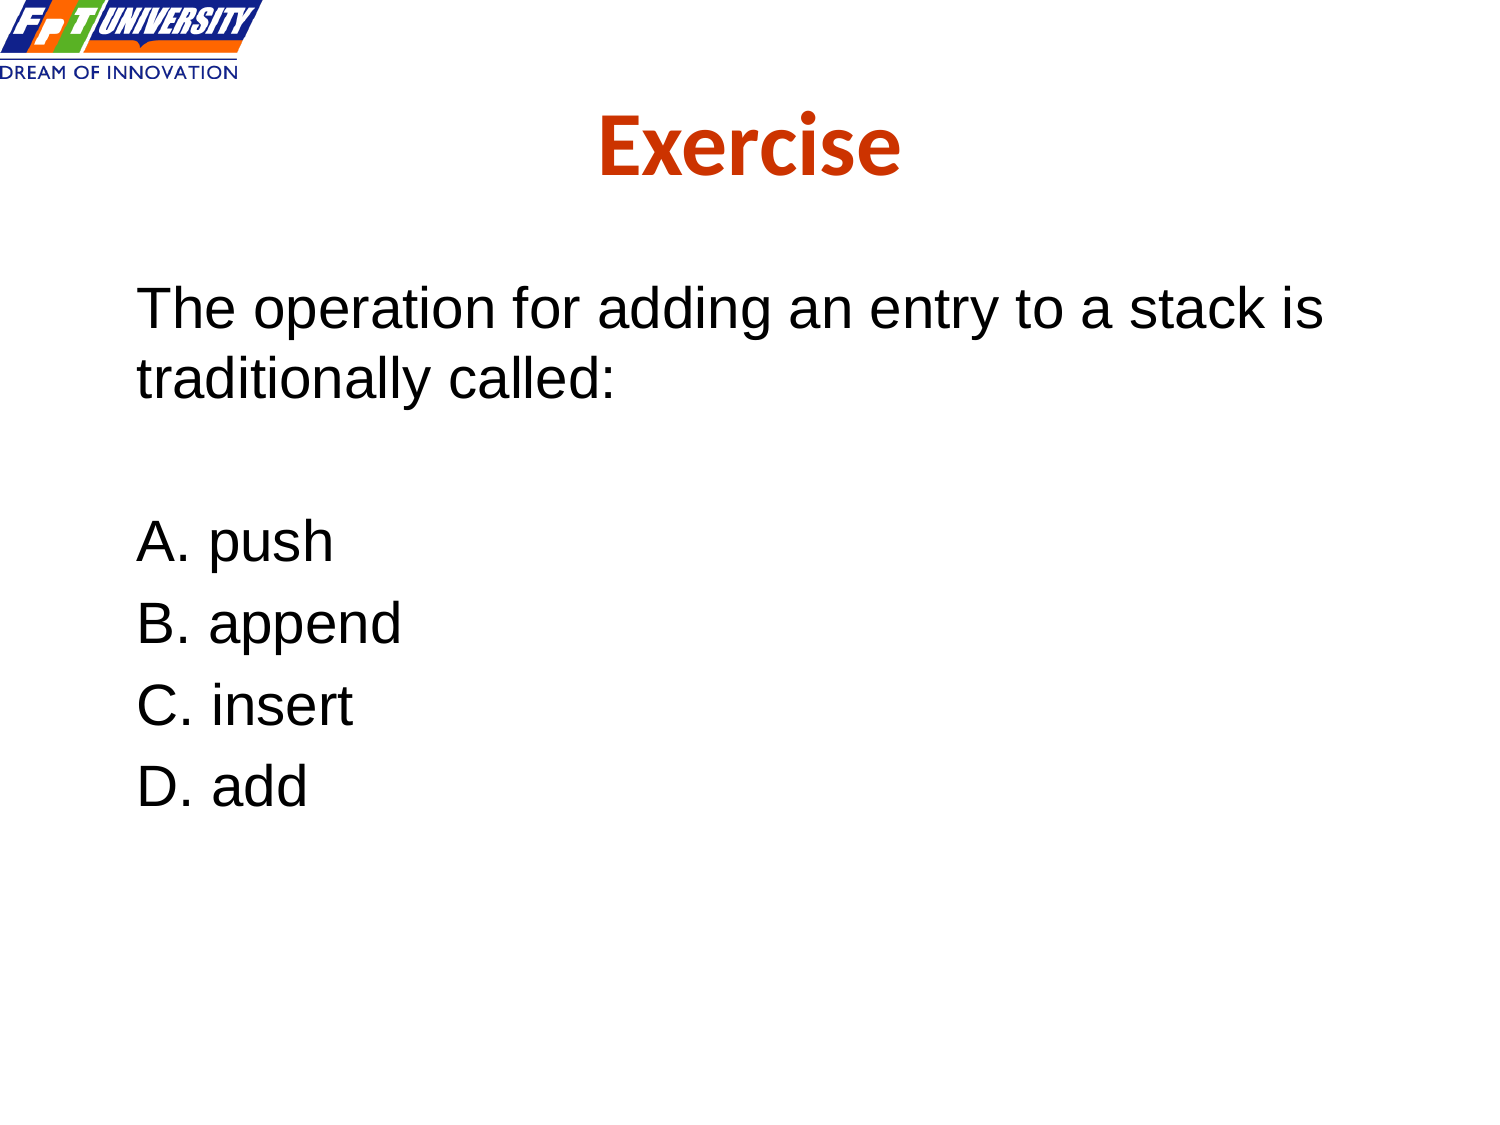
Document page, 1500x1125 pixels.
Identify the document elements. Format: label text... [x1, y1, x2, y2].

list The operation for adding an entry to a stack is traditionally called: A. push B. append C. insert D. add [121, 262, 1426, 1006]
picture [0, 0, 263, 79]
title Exercise [74, 44, 1426, 233]
